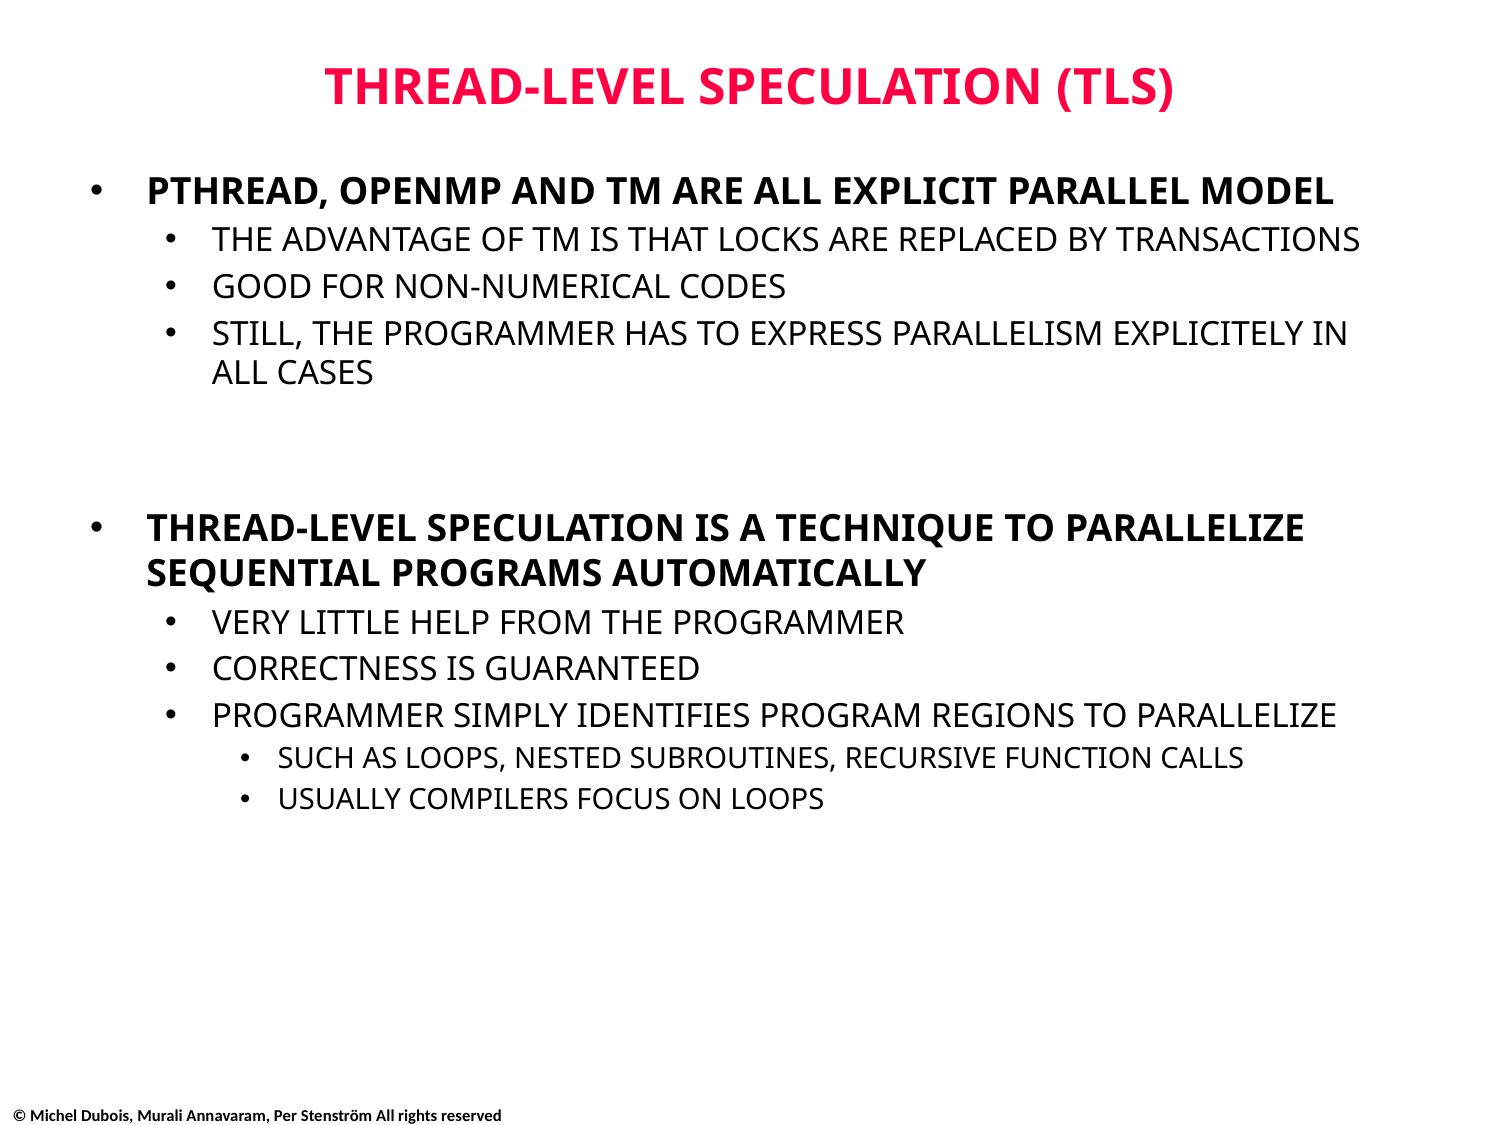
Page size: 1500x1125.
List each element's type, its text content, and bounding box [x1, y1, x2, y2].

list PTHREAD, OPENMP AND TM ARE ALL EXPLICIT PARALLEL MODEL THE ADVANTAGE OF TM IS THAT LOCKS ARE REPLACED BY TRANSACTIONS GOOD FOR NON-NUMERICAL CODES STILL, THE PROGRAMMER HAS TO EXPRESS PARALLELISM EXPLICITELY IN ALL CASES THREAD-LEVEL SPECULATION IS A TECHNIQUE TO PARALLELIZE SEQUENTIAL PROGRAMS AUTOMATICALLY VERY LITTLE HELP FROM THE PROGRAMMER CORRECTNESS IS GUARANTEED PROGRAMMER SIMPLY IDENTIFIES PROGRAM REGIONS TO PARALLELIZE SUCH AS LOOPS, NESTED SUBROUTINES, RECURSIVE FUNCTION CALLS USUALLY COMPILERS FOCUS ON LOOPS [74, 159, 1426, 1043]
title THREAD-LEVEL SPECULATION (TLS) [74, 9, 1426, 159]
